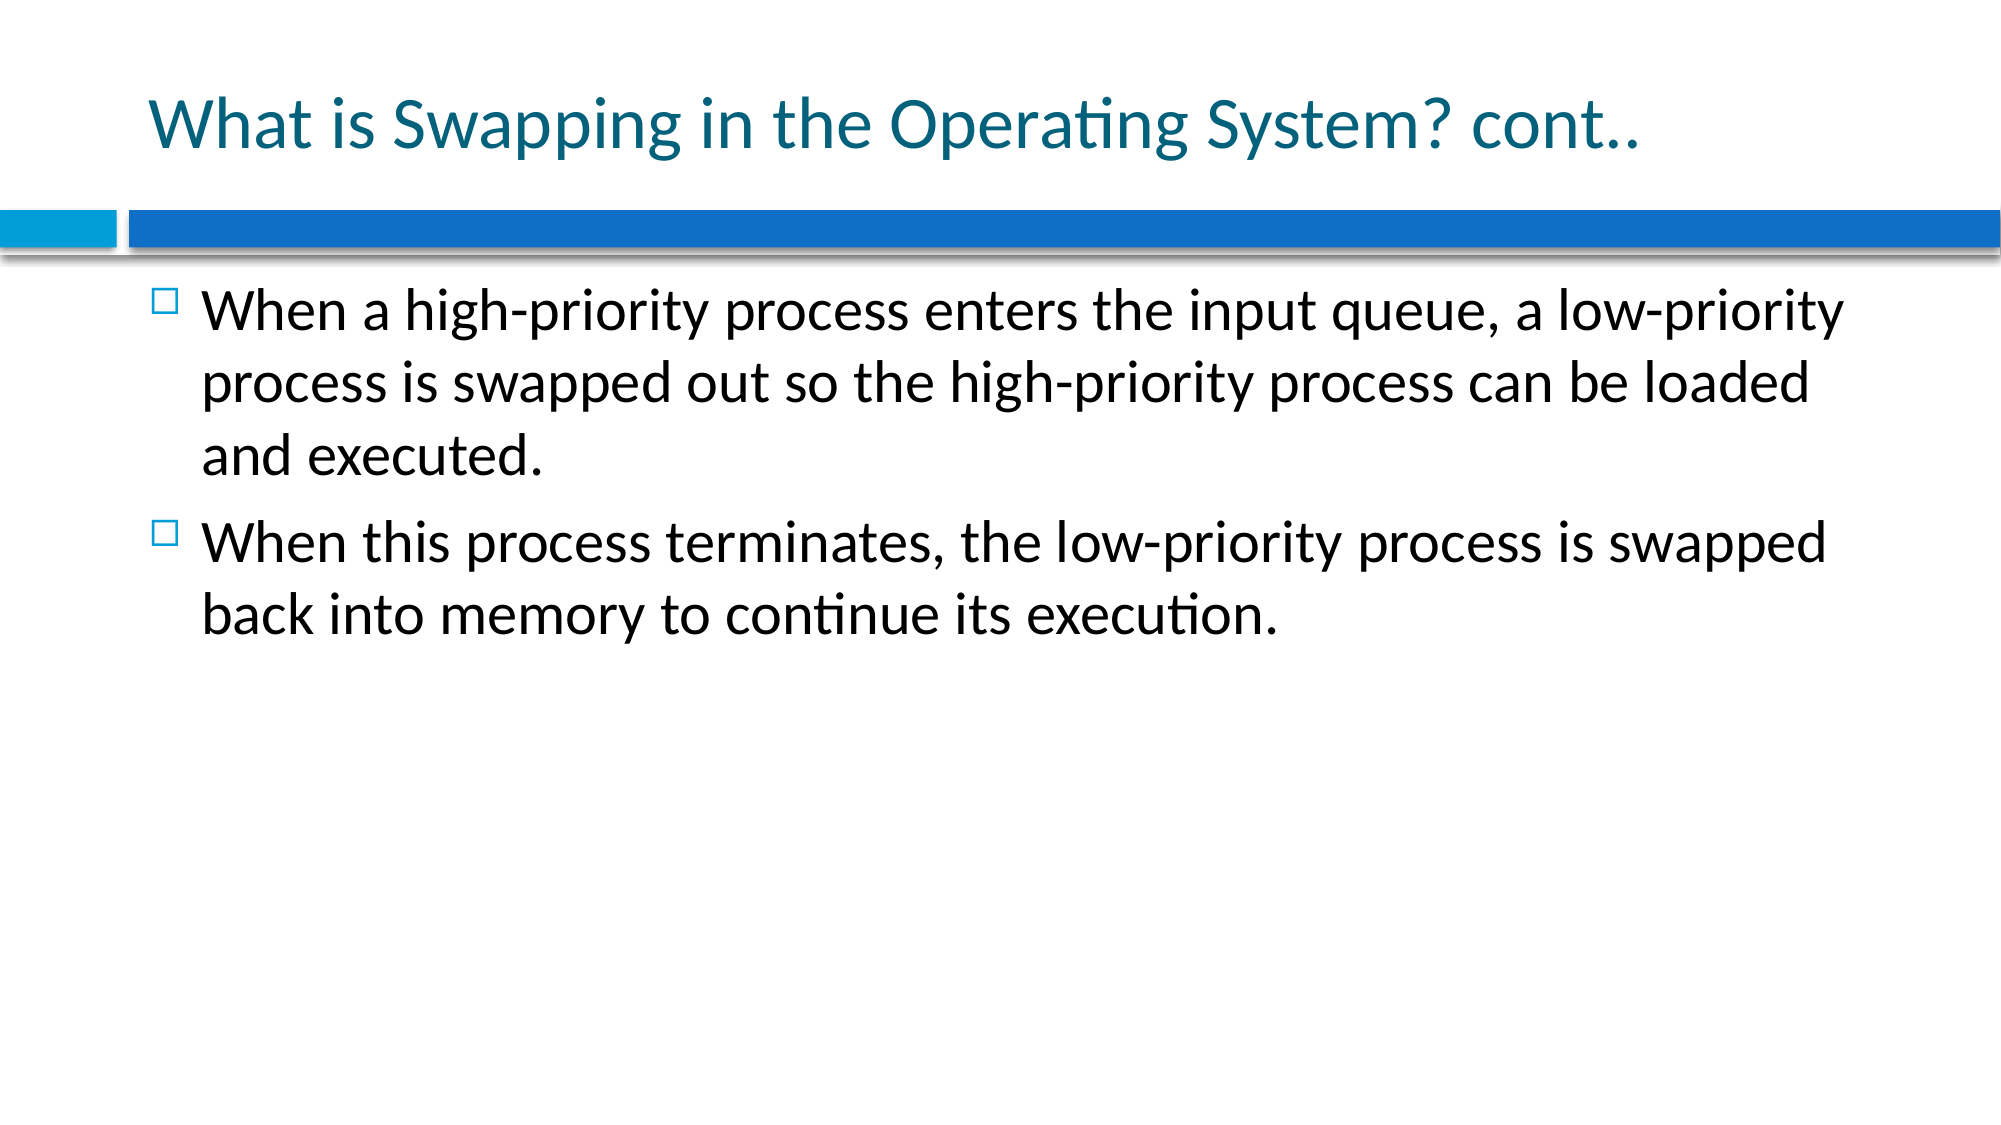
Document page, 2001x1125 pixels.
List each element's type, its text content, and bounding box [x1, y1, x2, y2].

list When a high-priority process enters the input queue, a low-priority process is swapped out so the high-priority process can be loaded and executed. When this process terminates, the low-priority process is swapped back into memory to continue its execution. [133, 262, 1918, 1000]
title What is Swapping in the Operating System? cont.. [133, 37, 1918, 200]
slide_number [0, 208, 117, 249]
